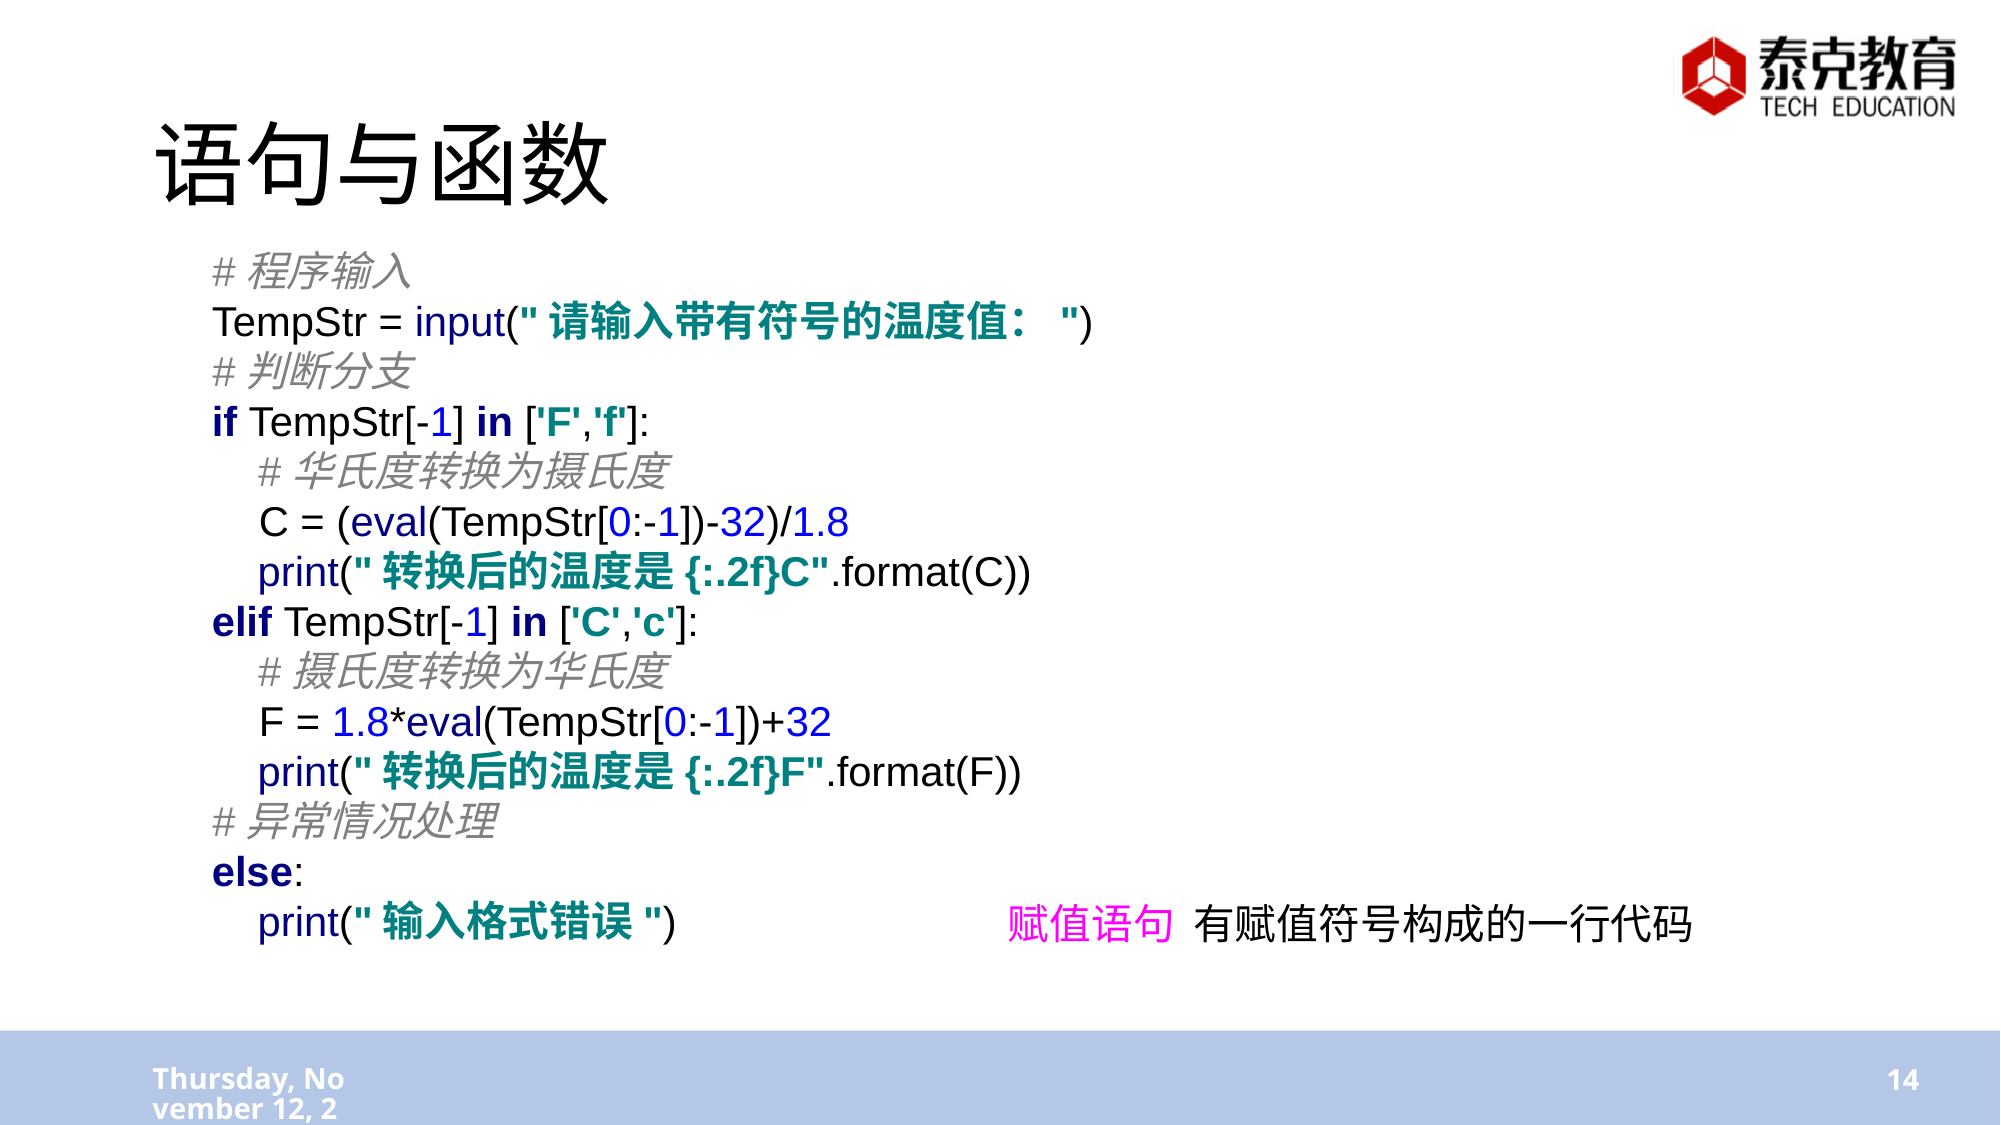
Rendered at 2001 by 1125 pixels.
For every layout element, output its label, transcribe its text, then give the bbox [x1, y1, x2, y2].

text_box #程序输入 TempStr = input("请输入带有符号的温度值：") #判断分支 if TempStr[-1] in ['F','f']: #华氏度转换为摄氏度 C = (eval(TempStr[0:-1])-32)/1.8 print("转换后的温度是{:.2f}C".format(C)) elif TempStr[-1] in ['C','c']: #摄氏度转换为华氏度 F = 1.8*eval(TempStr[0:-1])+32 print("转换后的温度是{:.2f}F".format(F)) #异常情况处理 else: print("输入格式错误") [196, 237, 1158, 953]
picture [1672, 29, 1960, 120]
slide_number 14 [1790, 1051, 1935, 1112]
text_box 赋值语句 有赋值符号构成的一行代码 [993, 890, 1710, 955]
title 语句与函数 [137, 59, 1863, 278]
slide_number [137, 1050, 367, 1111]
